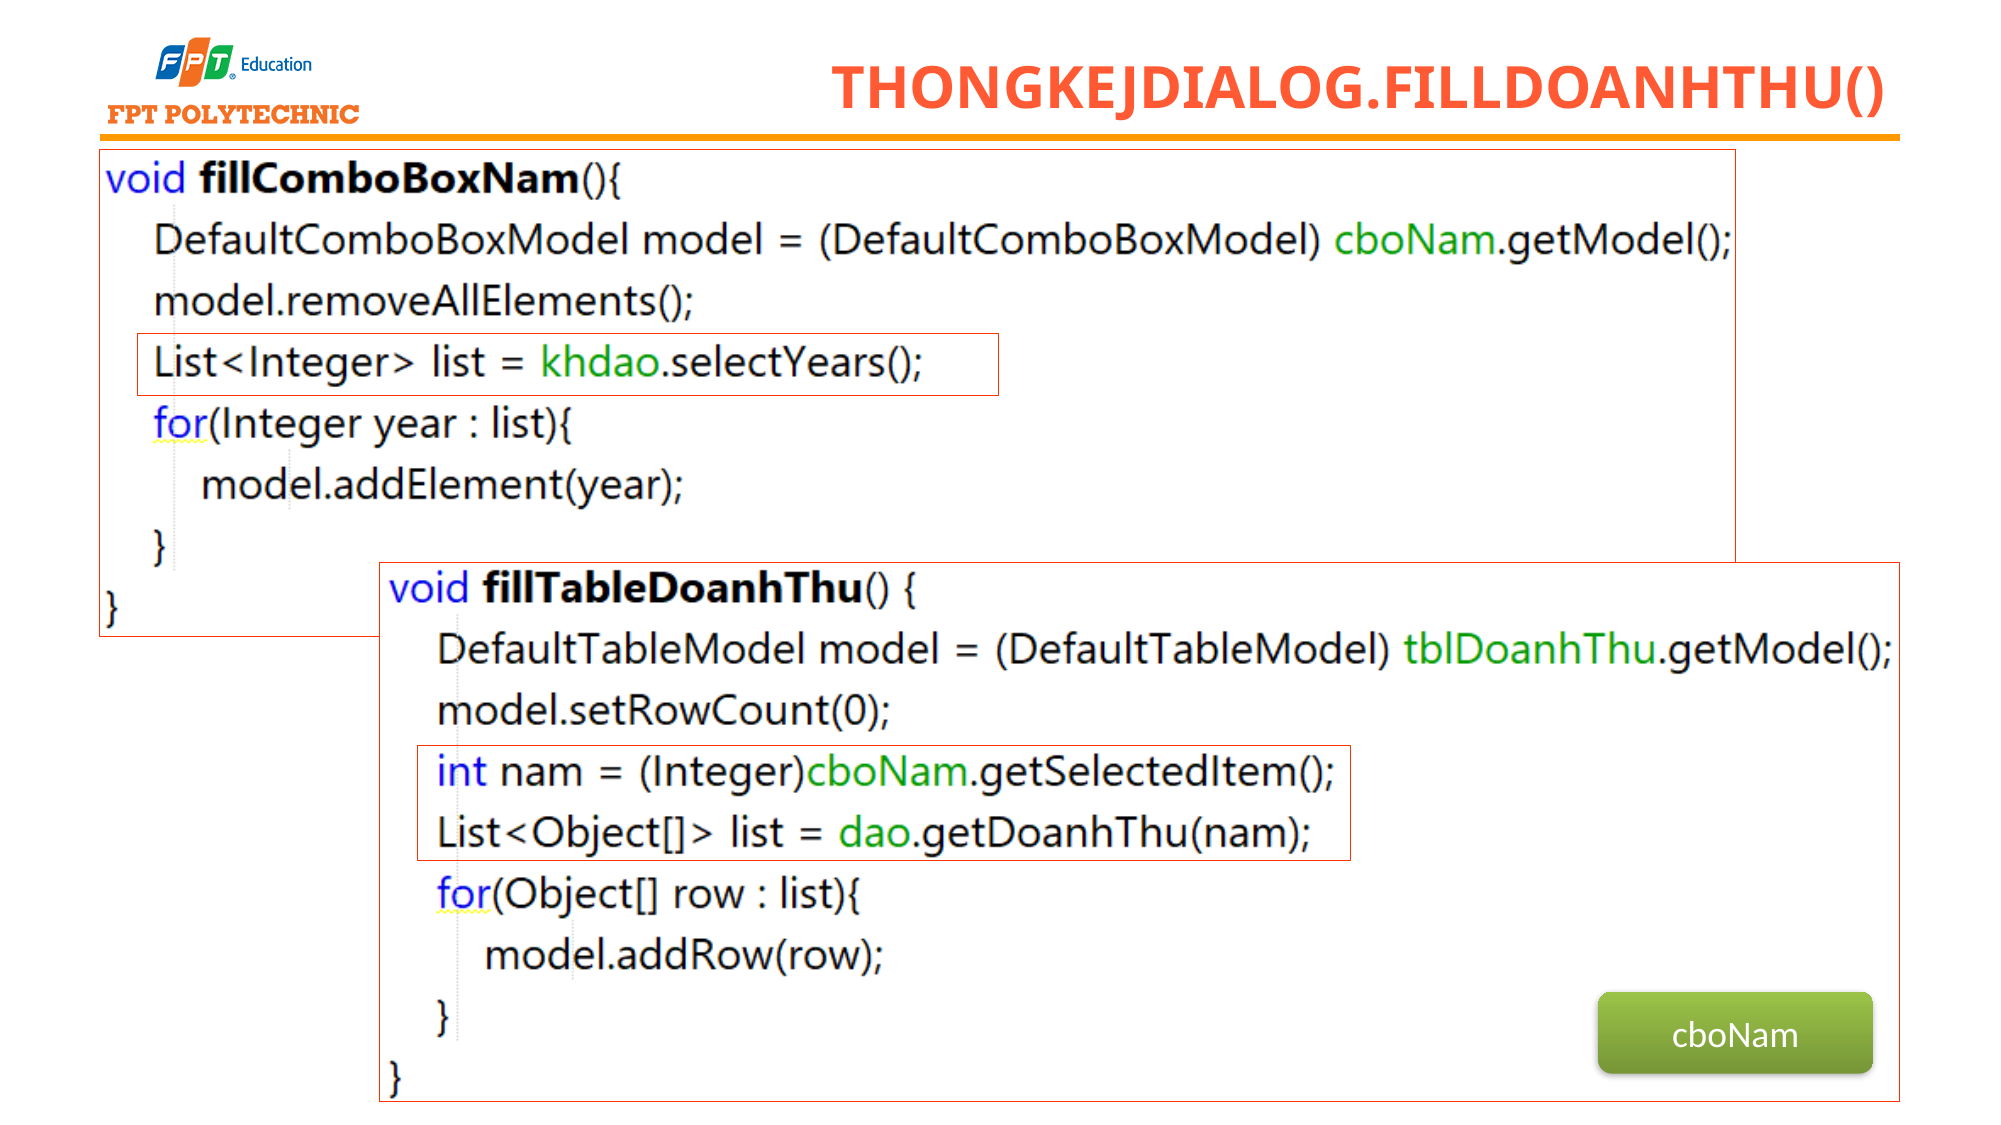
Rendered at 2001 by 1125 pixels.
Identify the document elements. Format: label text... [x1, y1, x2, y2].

picture [99, 25, 367, 143]
picture [99, 149, 1901, 1102]
title ThongKeJDialog.fillDoanhThu() [366, 45, 1900, 125]
